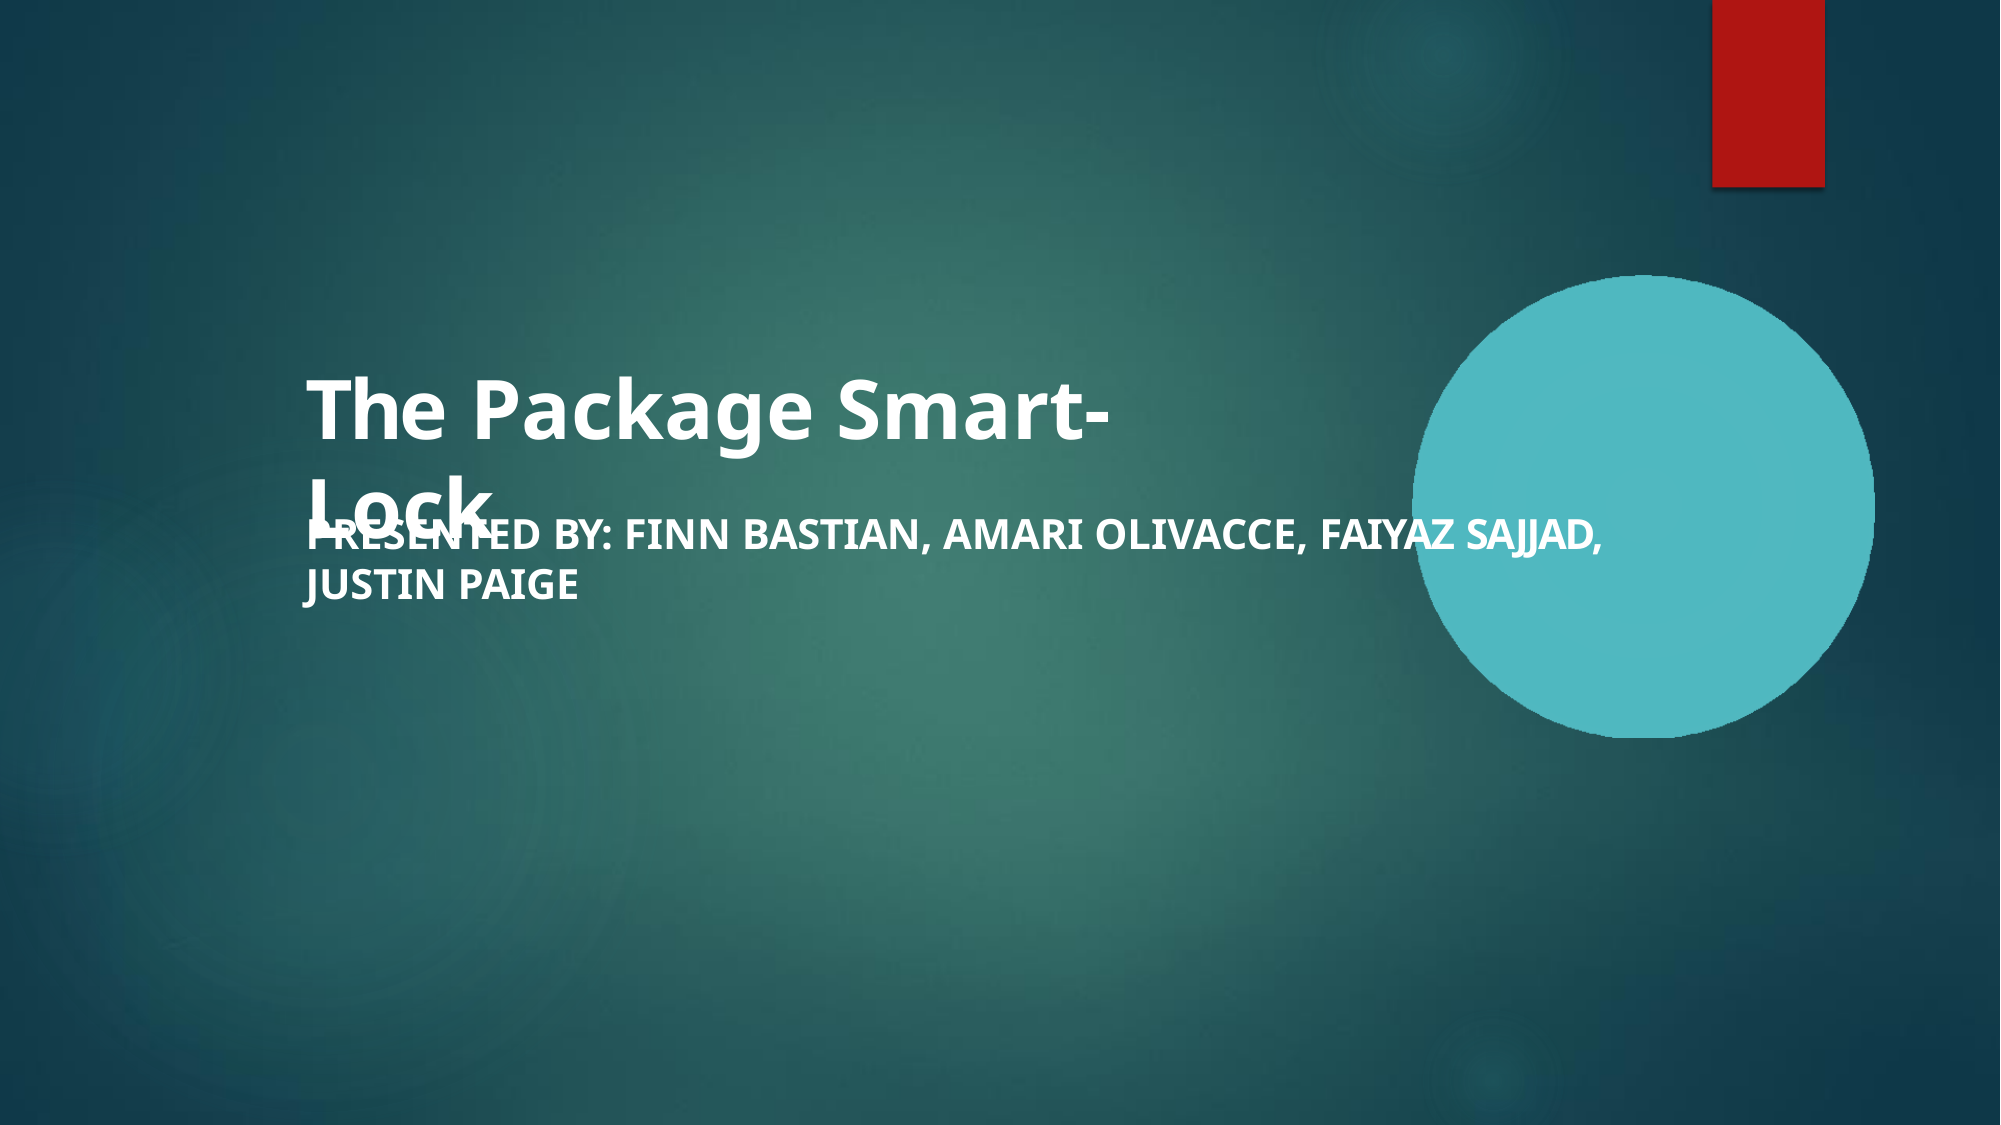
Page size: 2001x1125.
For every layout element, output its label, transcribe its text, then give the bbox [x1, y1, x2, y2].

picture [0, 0, 2000, 1125]
title The Package Smart-Lock [303, 354, 1237, 505]
text_box PRESENTED BY: FINN BASTIAN, AMARI OLIVACCE, FAIYAZ SAJJAD, JUSTIN PAIGE [303, 505, 1679, 608]
